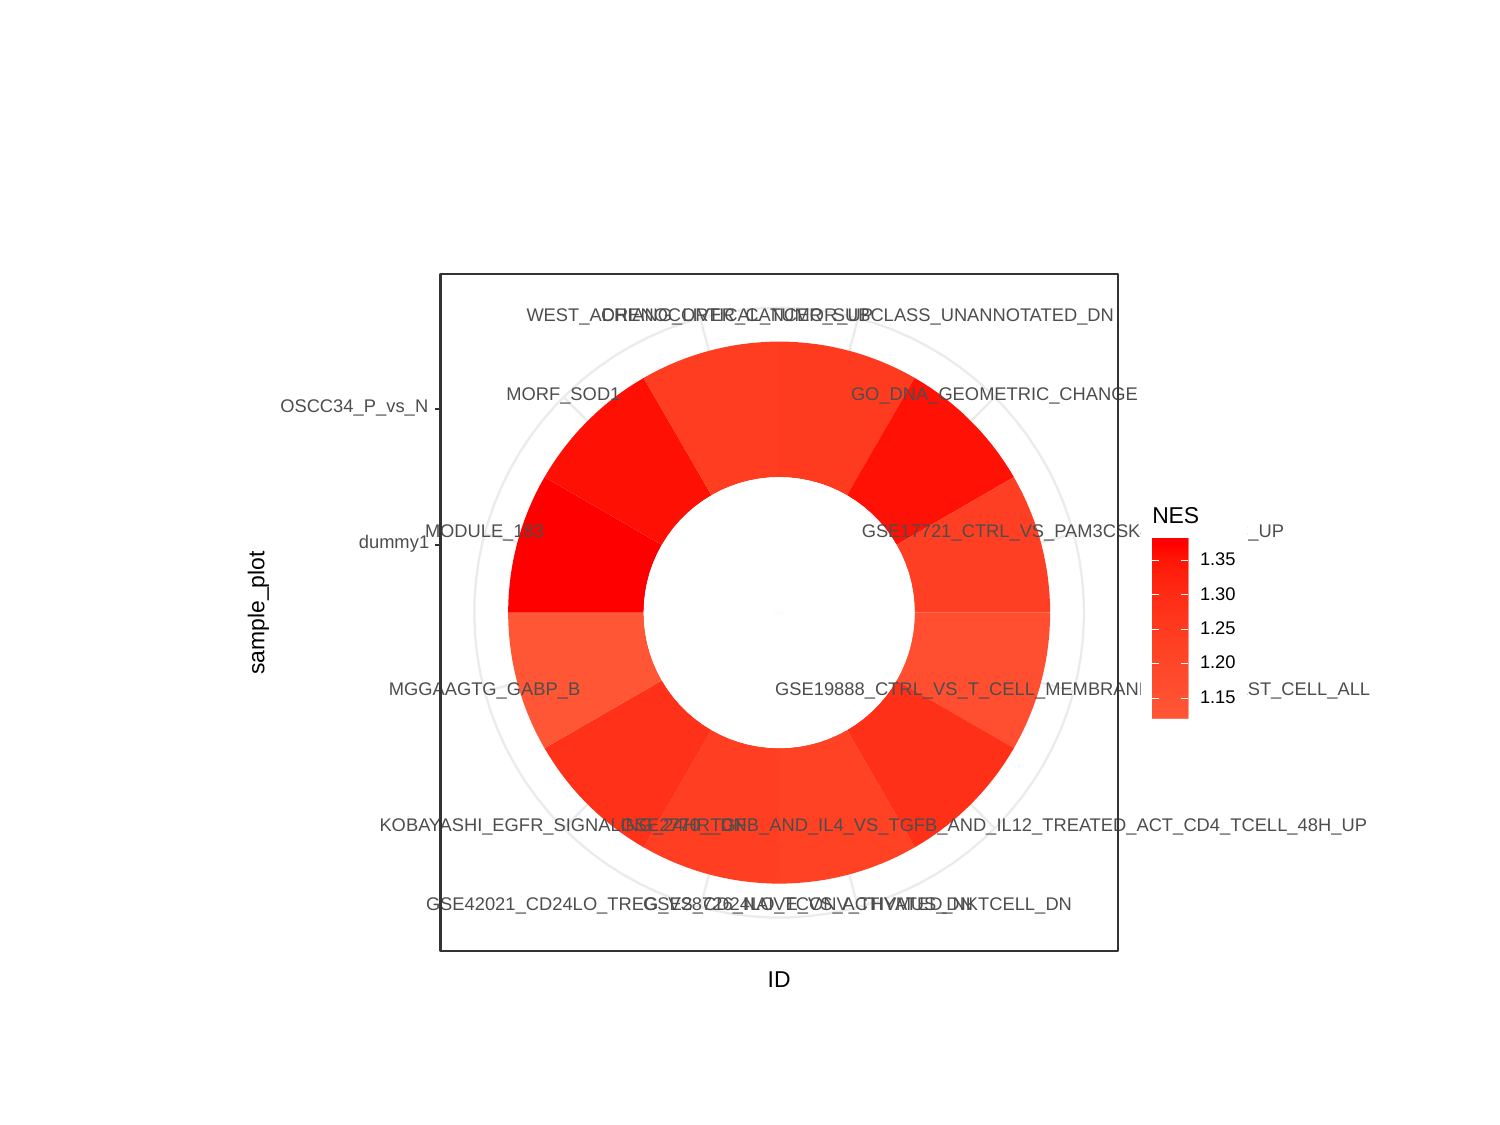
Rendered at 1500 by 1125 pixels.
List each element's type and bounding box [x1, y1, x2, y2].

text_box [74, 262, 1426, 1006]
